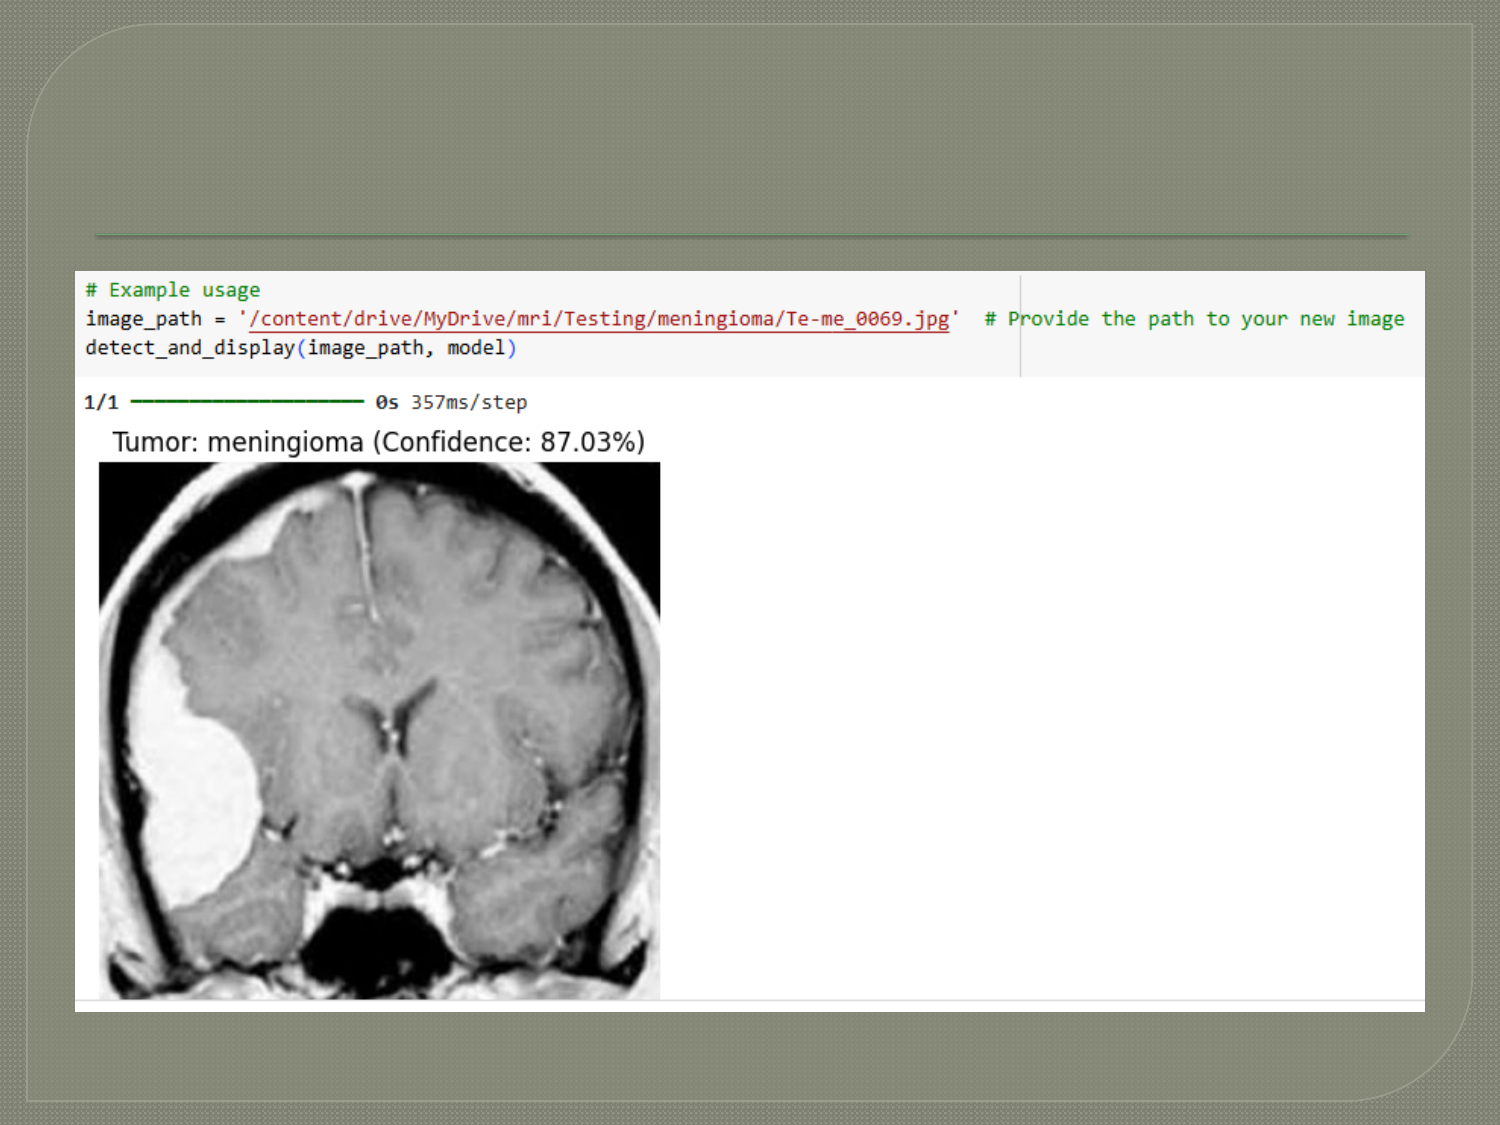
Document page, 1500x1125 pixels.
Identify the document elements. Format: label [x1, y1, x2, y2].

list [74, 270, 1426, 1012]
